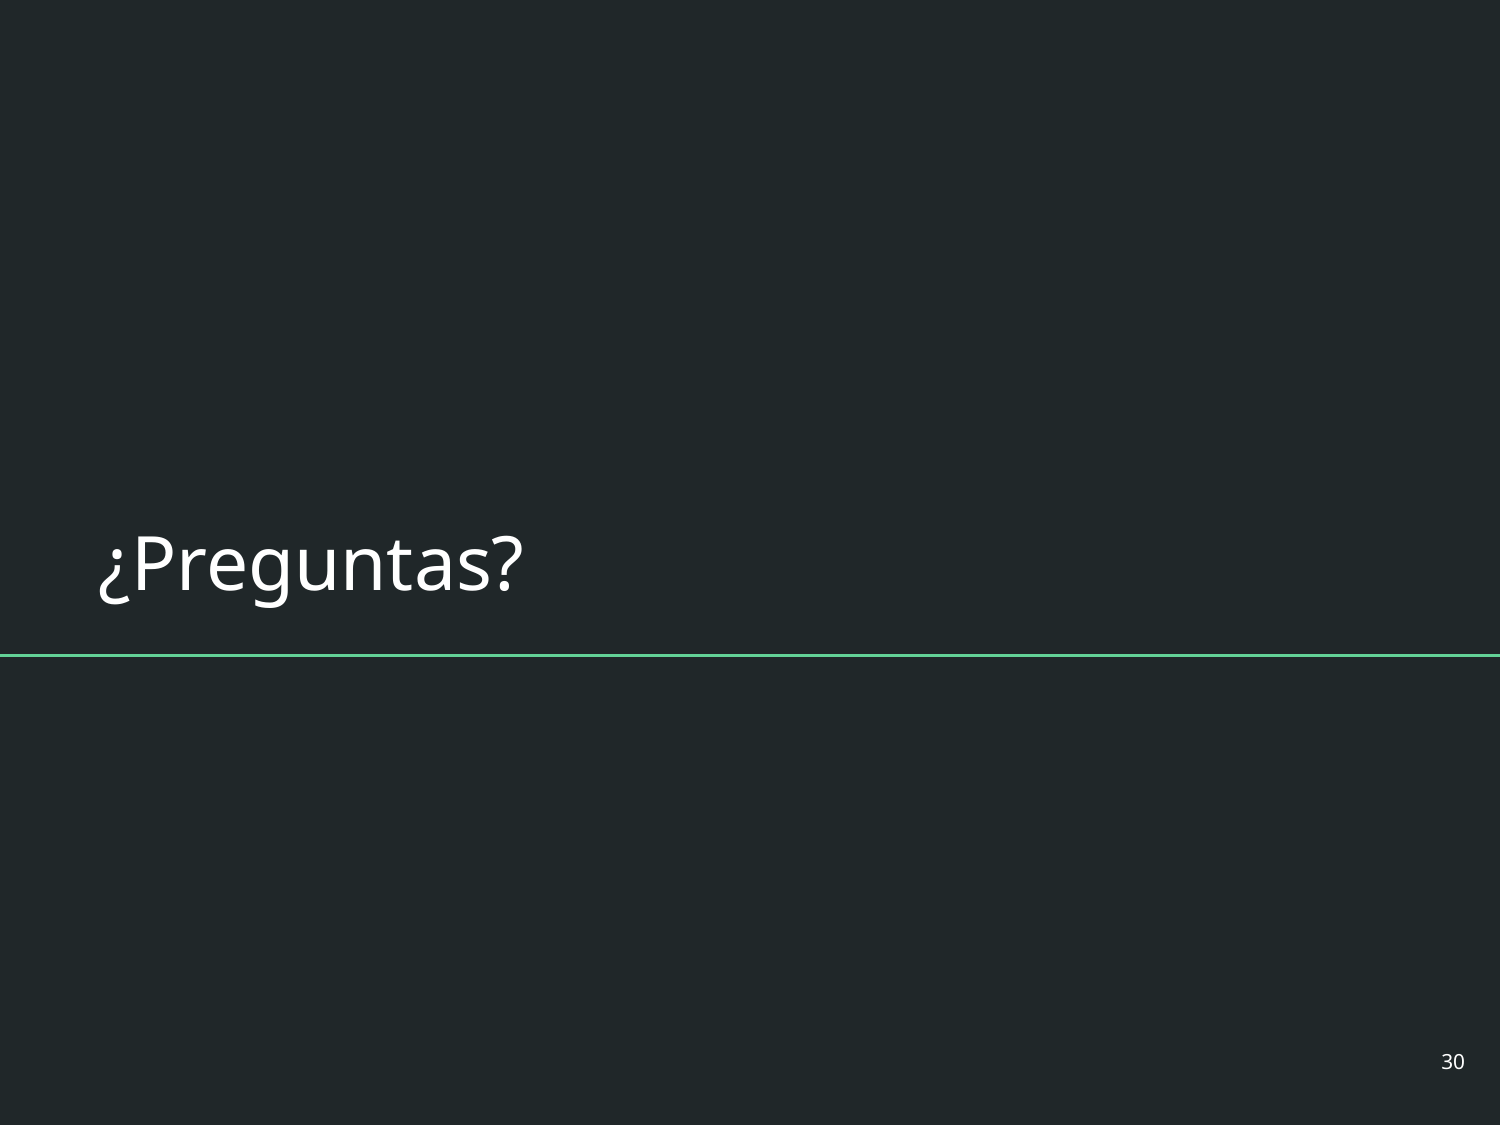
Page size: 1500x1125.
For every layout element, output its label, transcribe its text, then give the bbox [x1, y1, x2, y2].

title ¿Preguntas? [83, 450, 1417, 621]
slide_number ‹#› [1389, 1019, 1480, 1106]
